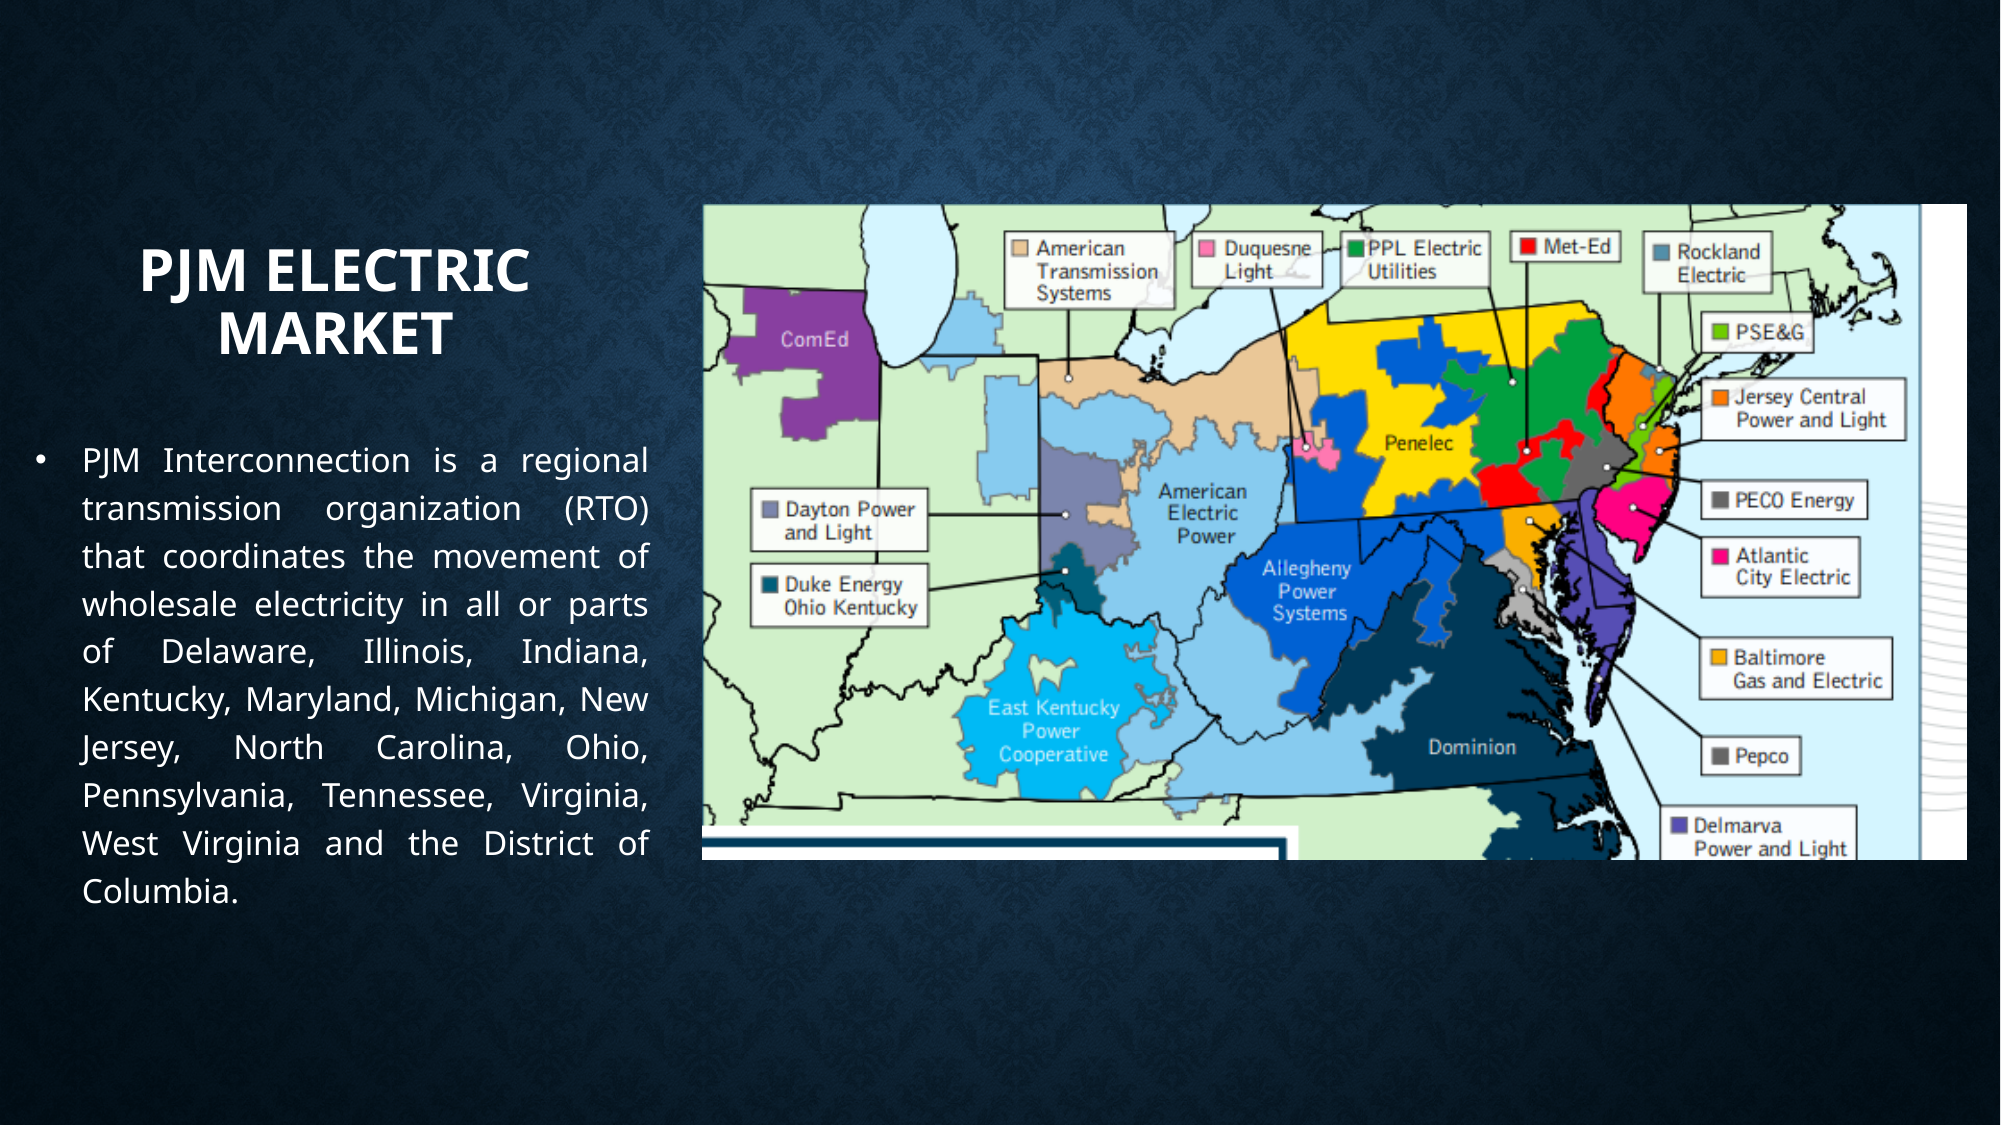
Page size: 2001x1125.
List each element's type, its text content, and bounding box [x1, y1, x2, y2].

title PJM Electric Market [12, 183, 658, 375]
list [702, 204, 1967, 861]
list PJM Interconnection is a regional transmission organization (RTO) that coordinates the movement of wholesale electricity in all or parts of Delaware, Illinois, Indiana, Kentucky, Maryland, Michigan, New Jersey, North Carolina, Ohio, Pennsylvania, Tennessee, Virginia, West Virginia and the District of Columbia. [19, 423, 665, 950]
